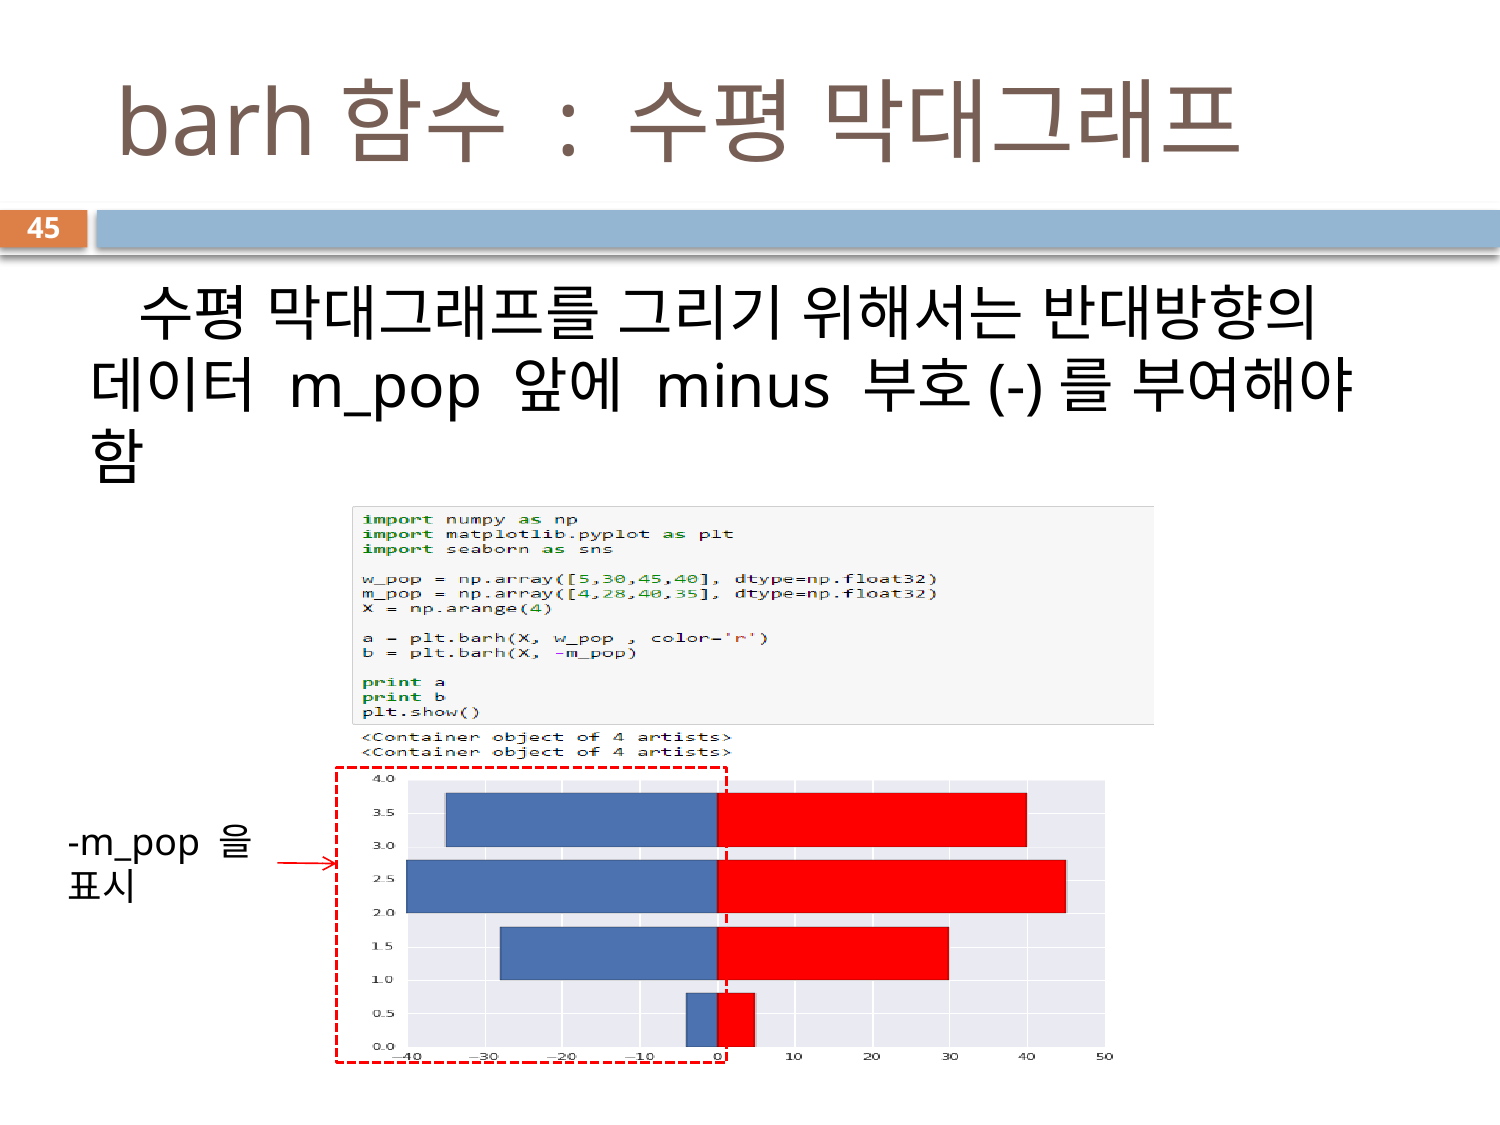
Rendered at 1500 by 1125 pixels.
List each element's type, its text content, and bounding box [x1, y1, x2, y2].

text_box [335, 766, 340, 1064]
list 수평 막대그래프를 그리기 위해서는 반대방향의 데이터 m_pop 앞에 minus 부호(-)를 부여해야 함 [75, 267, 1425, 539]
picture [345, 503, 1155, 1079]
text_box -m_pop 을 표시 [53, 810, 278, 916]
title barh함수 : 수평 막대그래프 [100, 37, 1438, 200]
slide_number 45 [0, 208, 88, 249]
